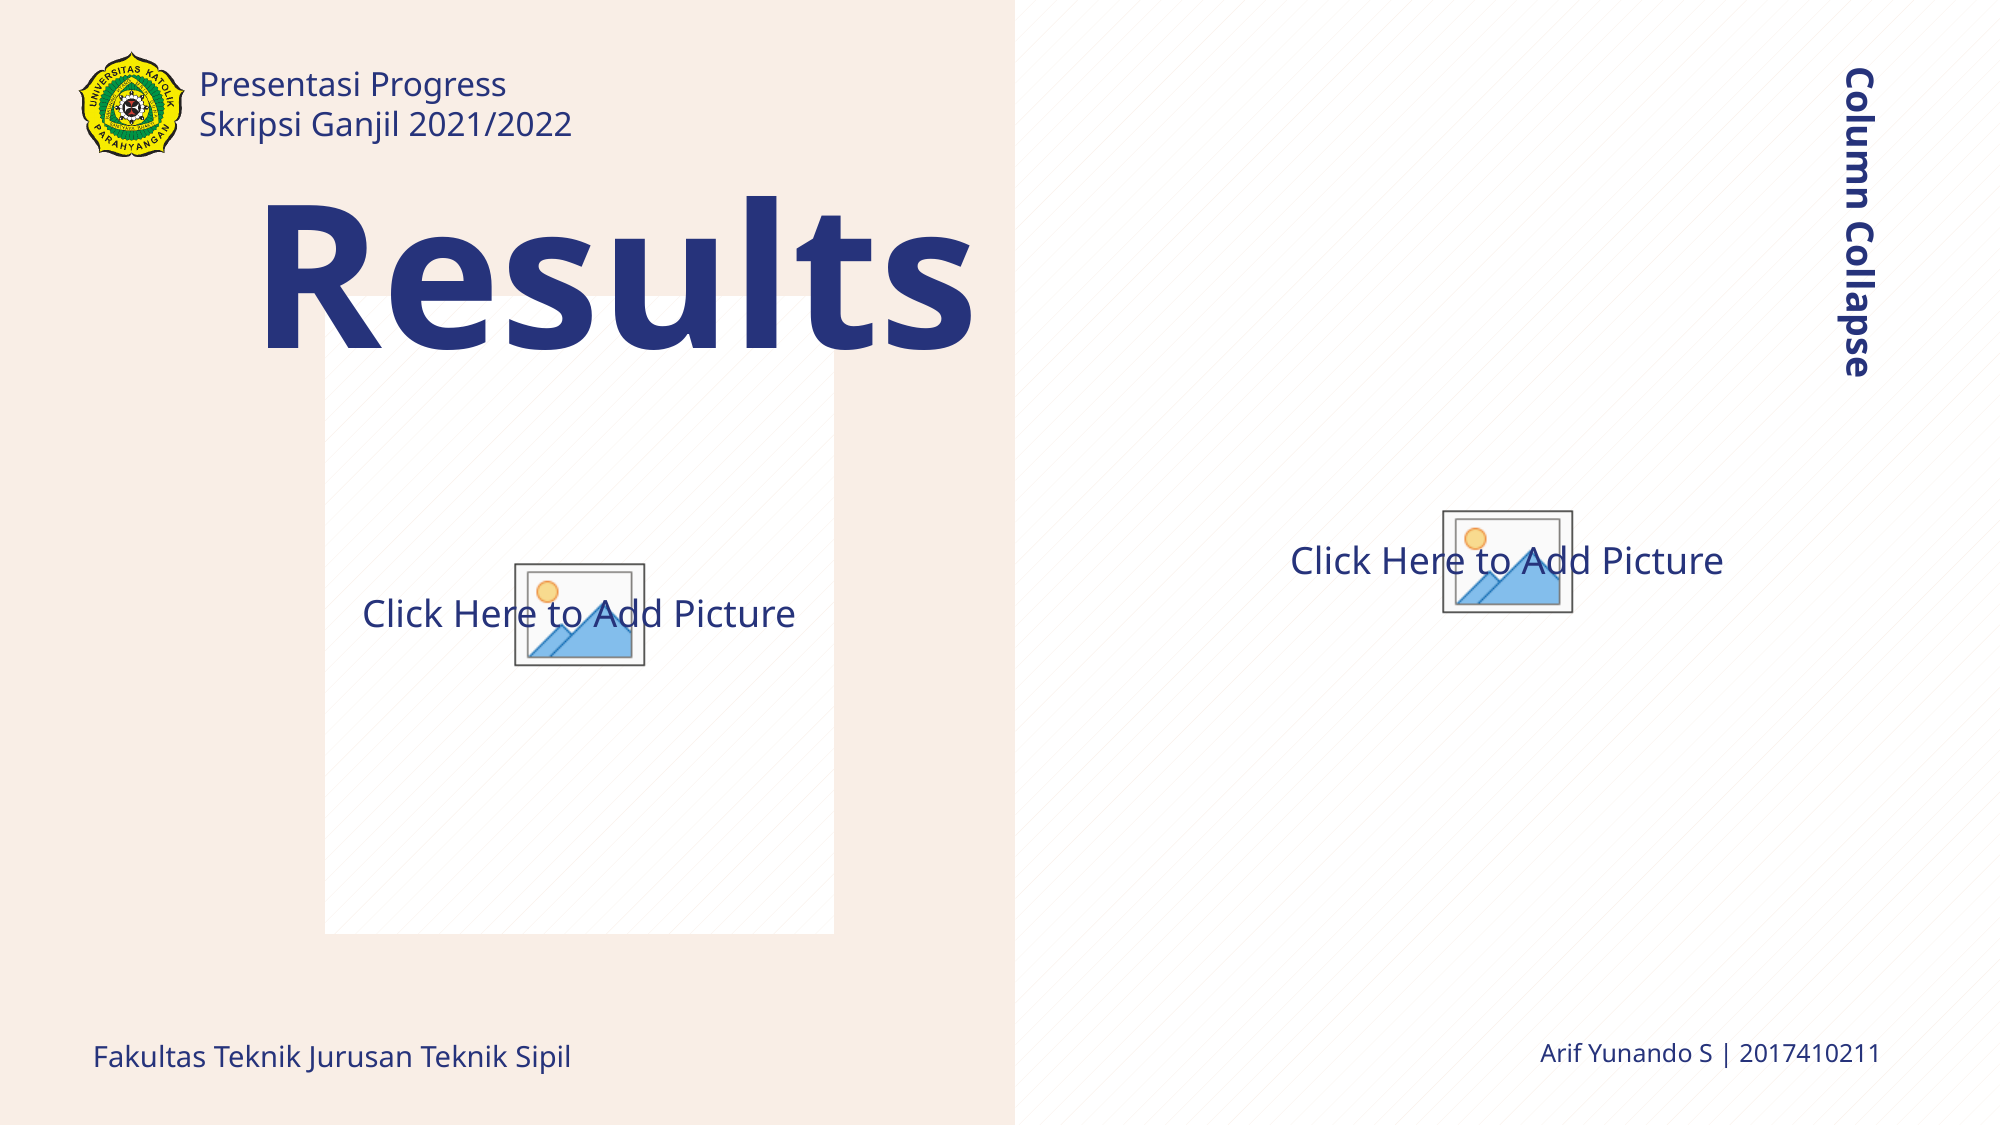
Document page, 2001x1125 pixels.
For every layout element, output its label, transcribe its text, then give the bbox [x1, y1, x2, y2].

picture [325, 295, 835, 935]
text_box Results [53, 141, 1015, 397]
text_box Fakultas Teknik Jurusan Teknik Sipil [78, 1013, 665, 1081]
picture [78, 51, 185, 157]
picture [1015, 0, 2000, 1125]
text_box Presentasi Progress Skripsi Ganjil 2021/2022 [185, 55, 685, 151]
